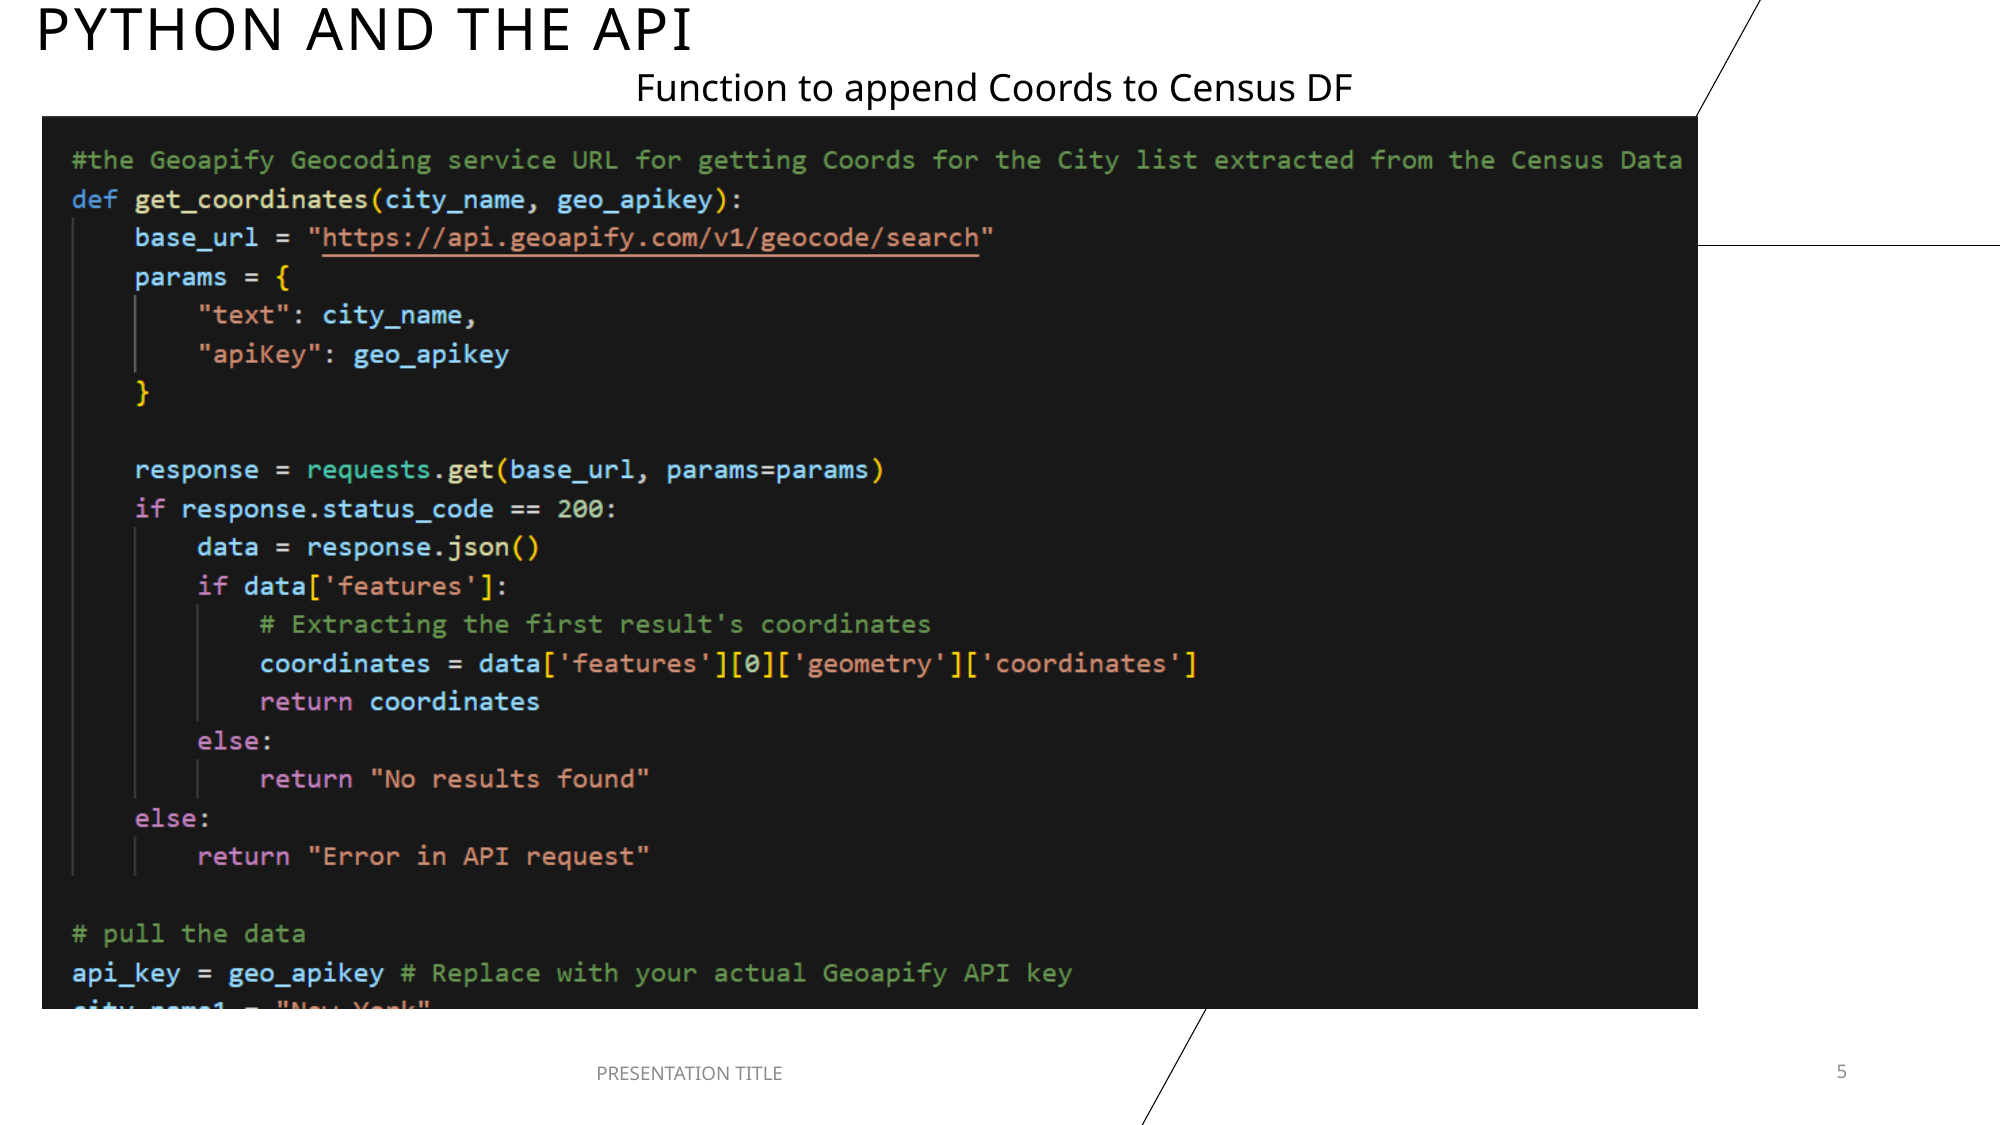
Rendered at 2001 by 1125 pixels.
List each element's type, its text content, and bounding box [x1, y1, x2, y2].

picture [42, 116, 1698, 1009]
footer PRESENTATION TITLE [404, 1042, 975, 1103]
slide_number 5 [1412, 1042, 1863, 1103]
title Python and the API [20, 0, 860, 71]
text_box Function to append Coords to Census DF [620, 56, 1460, 116]
